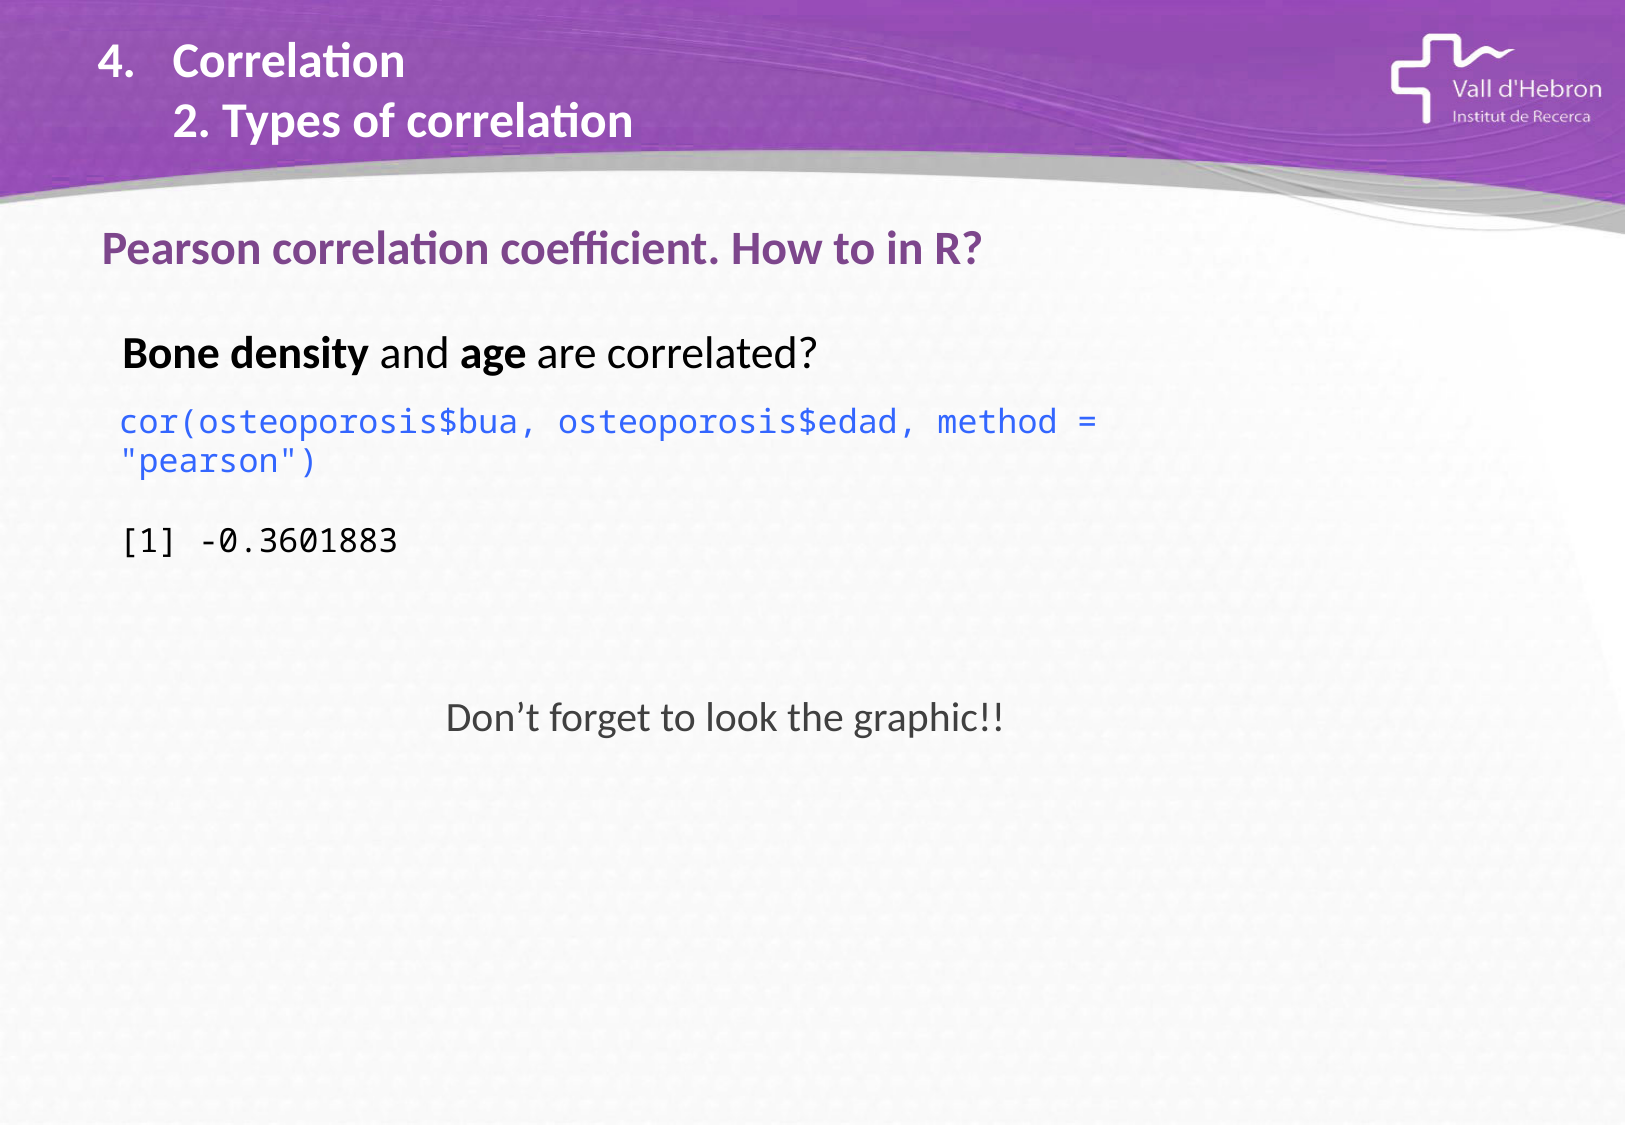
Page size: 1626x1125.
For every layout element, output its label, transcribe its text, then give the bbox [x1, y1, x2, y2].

text_box Don’t forget to look the graphic!! [431, 681, 1103, 747]
picture [0, 0, 1625, 1125]
text_box cor(osteoporosis$bua, osteoporosis$edad, method = "pearson") [1] -0.3601883 [104, 392, 1323, 567]
list Pearson correlation coefficient. How to in R? [87, 209, 1523, 279]
text_box Bone density and age are correlated? [107, 315, 1518, 386]
title Correlation 2. Types of correlation [82, 20, 1546, 208]
